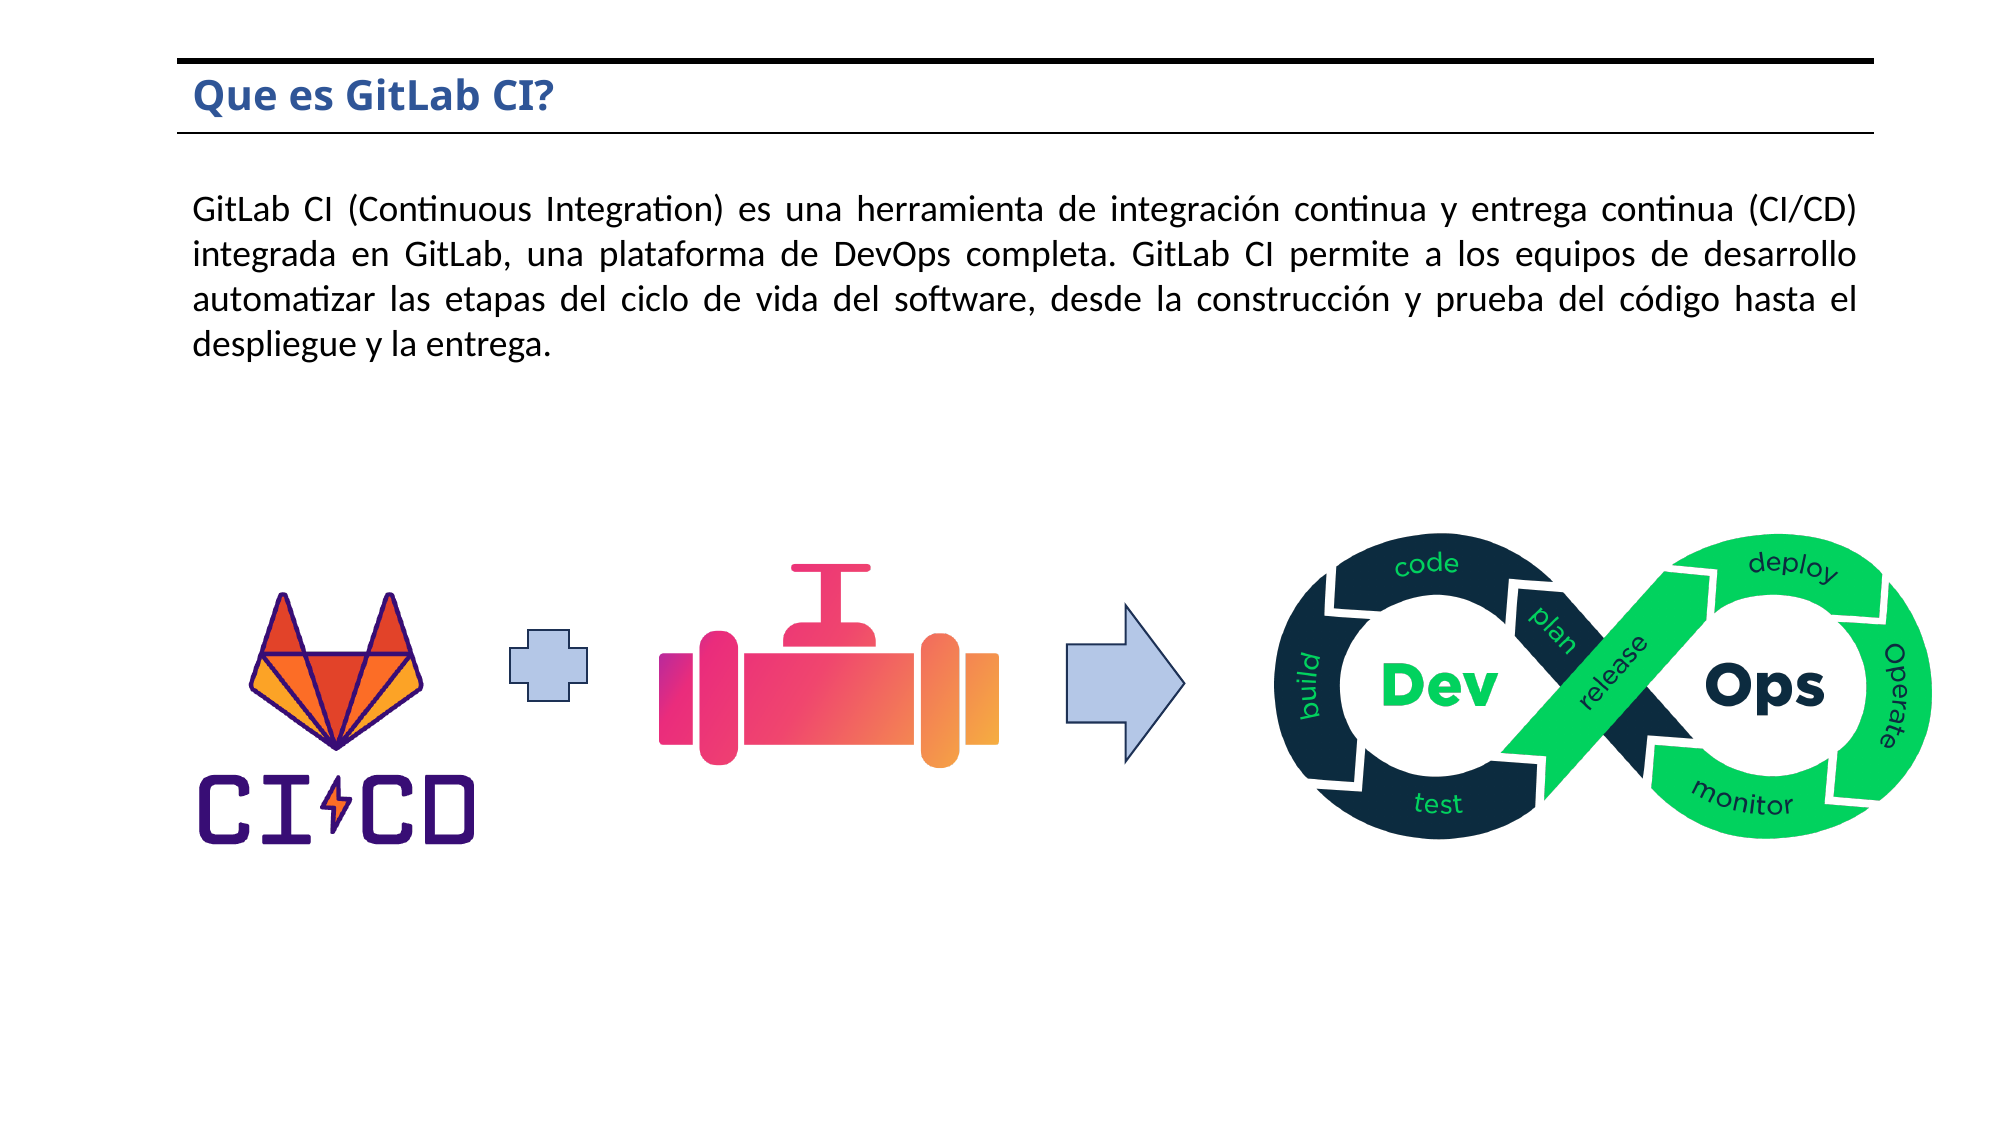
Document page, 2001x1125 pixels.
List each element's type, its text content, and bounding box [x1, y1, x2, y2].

text_box GitLab CI (Continuous Integration) es una herramienta de integración continua y entrega continua (CI/CD) integrada en GitLab, una plataforma de DevOps completa. GitLab CI permite a los equipos de desarrollo automatizar las etapas del ciclo de vida del software, desde la construcción y prueba del código hasta el despliegue y la entrega. [177, 176, 1874, 371]
picture [199, 574, 474, 861]
picture [1259, 505, 1949, 861]
text_box [509, 629, 588, 702]
picture [659, 496, 999, 835]
text_box [1065, 602, 1186, 765]
text_box Que es GitLab CI? [177, 62, 1803, 126]
